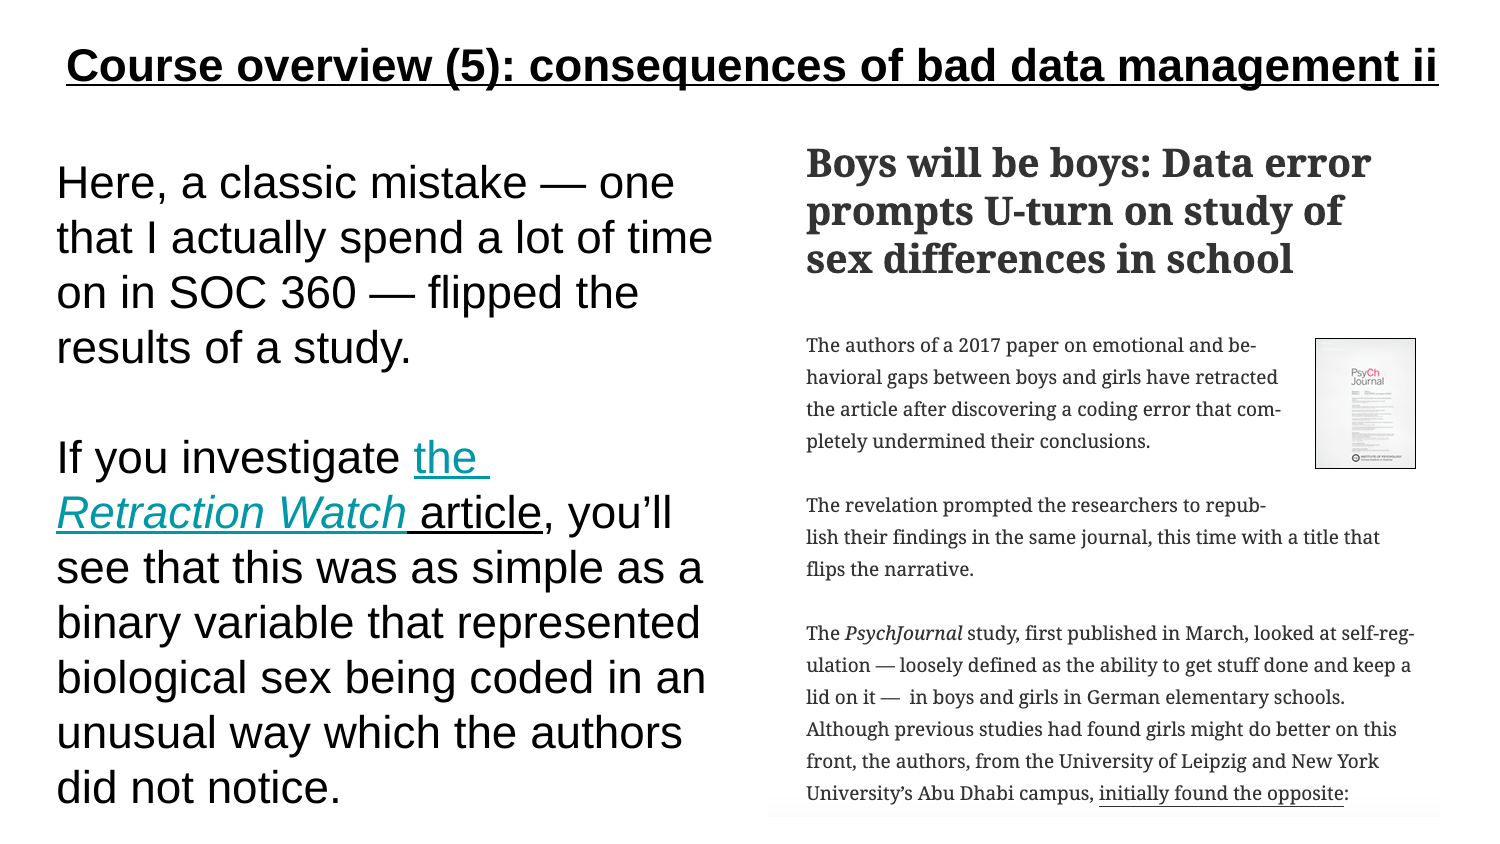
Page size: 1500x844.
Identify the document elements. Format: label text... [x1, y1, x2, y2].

text_box Here, a classic mistake — one that I actually spend a lot of time on in SOC 360 — flipped the results of a study. If you investigate the Retraction Watch article, you’ll see that this was as simple as a binary variable that represented biological sex being coded in an unusual way which the authors did not notice. [41, 137, 750, 818]
title Course overview (5): consequences of bad data management ii [51, 20, 1492, 115]
picture [768, 137, 1440, 818]
